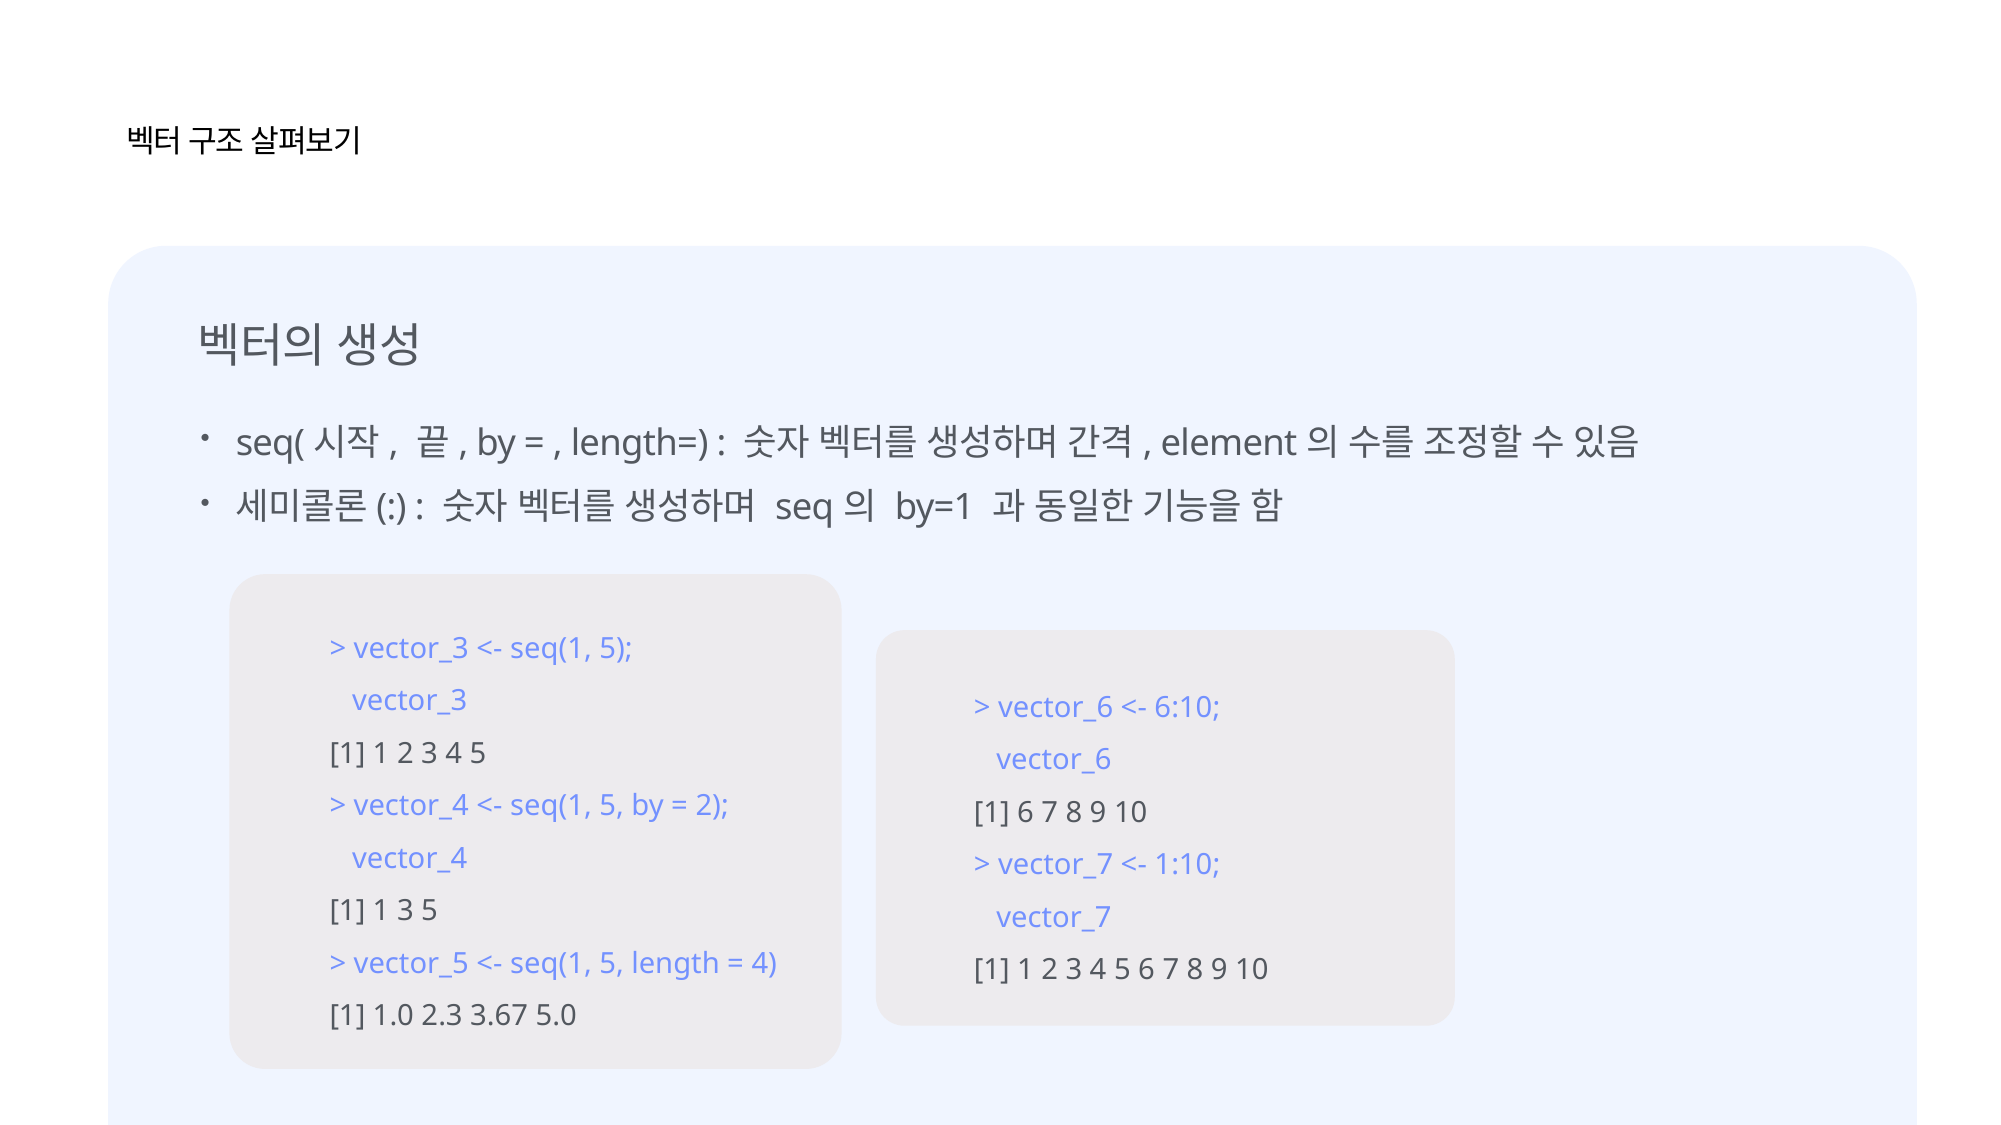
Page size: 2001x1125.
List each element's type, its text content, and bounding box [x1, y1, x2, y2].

text_box [108, 245, 1917, 1125]
text_box > vector_3 <- seq(1, 5); vector_3 [1] 1 2 3 4 5 > vector_4 <- seq(1, 5, by = 2); vector_4 [1] 1 3 5 > vector_5 <- seq(1, 5, length = 4) [1] 1.0 2.3 3.67 5.0 [228, 573, 843, 1070]
text_box > vector_6 <- 6:10; vector_6 [1] 6 7 8 9 10 > vector_7 <- 1:10; vector_7 [1] 1 2 3 4 5 6 7 8 9 10 [874, 629, 1456, 1027]
text_box seq(시작, 끝, by = , length=) : 숫자 벡터를 생성하며 간격, element의 수를 조정할 수 있음 세미콜론(:) : 숫자 벡터를 생성하며 seq의 by=1 과 동일한 기능을 함 [196, 414, 1928, 532]
text_box 벡터의 생성 [196, 314, 1220, 373]
text_box 벡터 구조 살펴보기 [125, 119, 581, 160]
